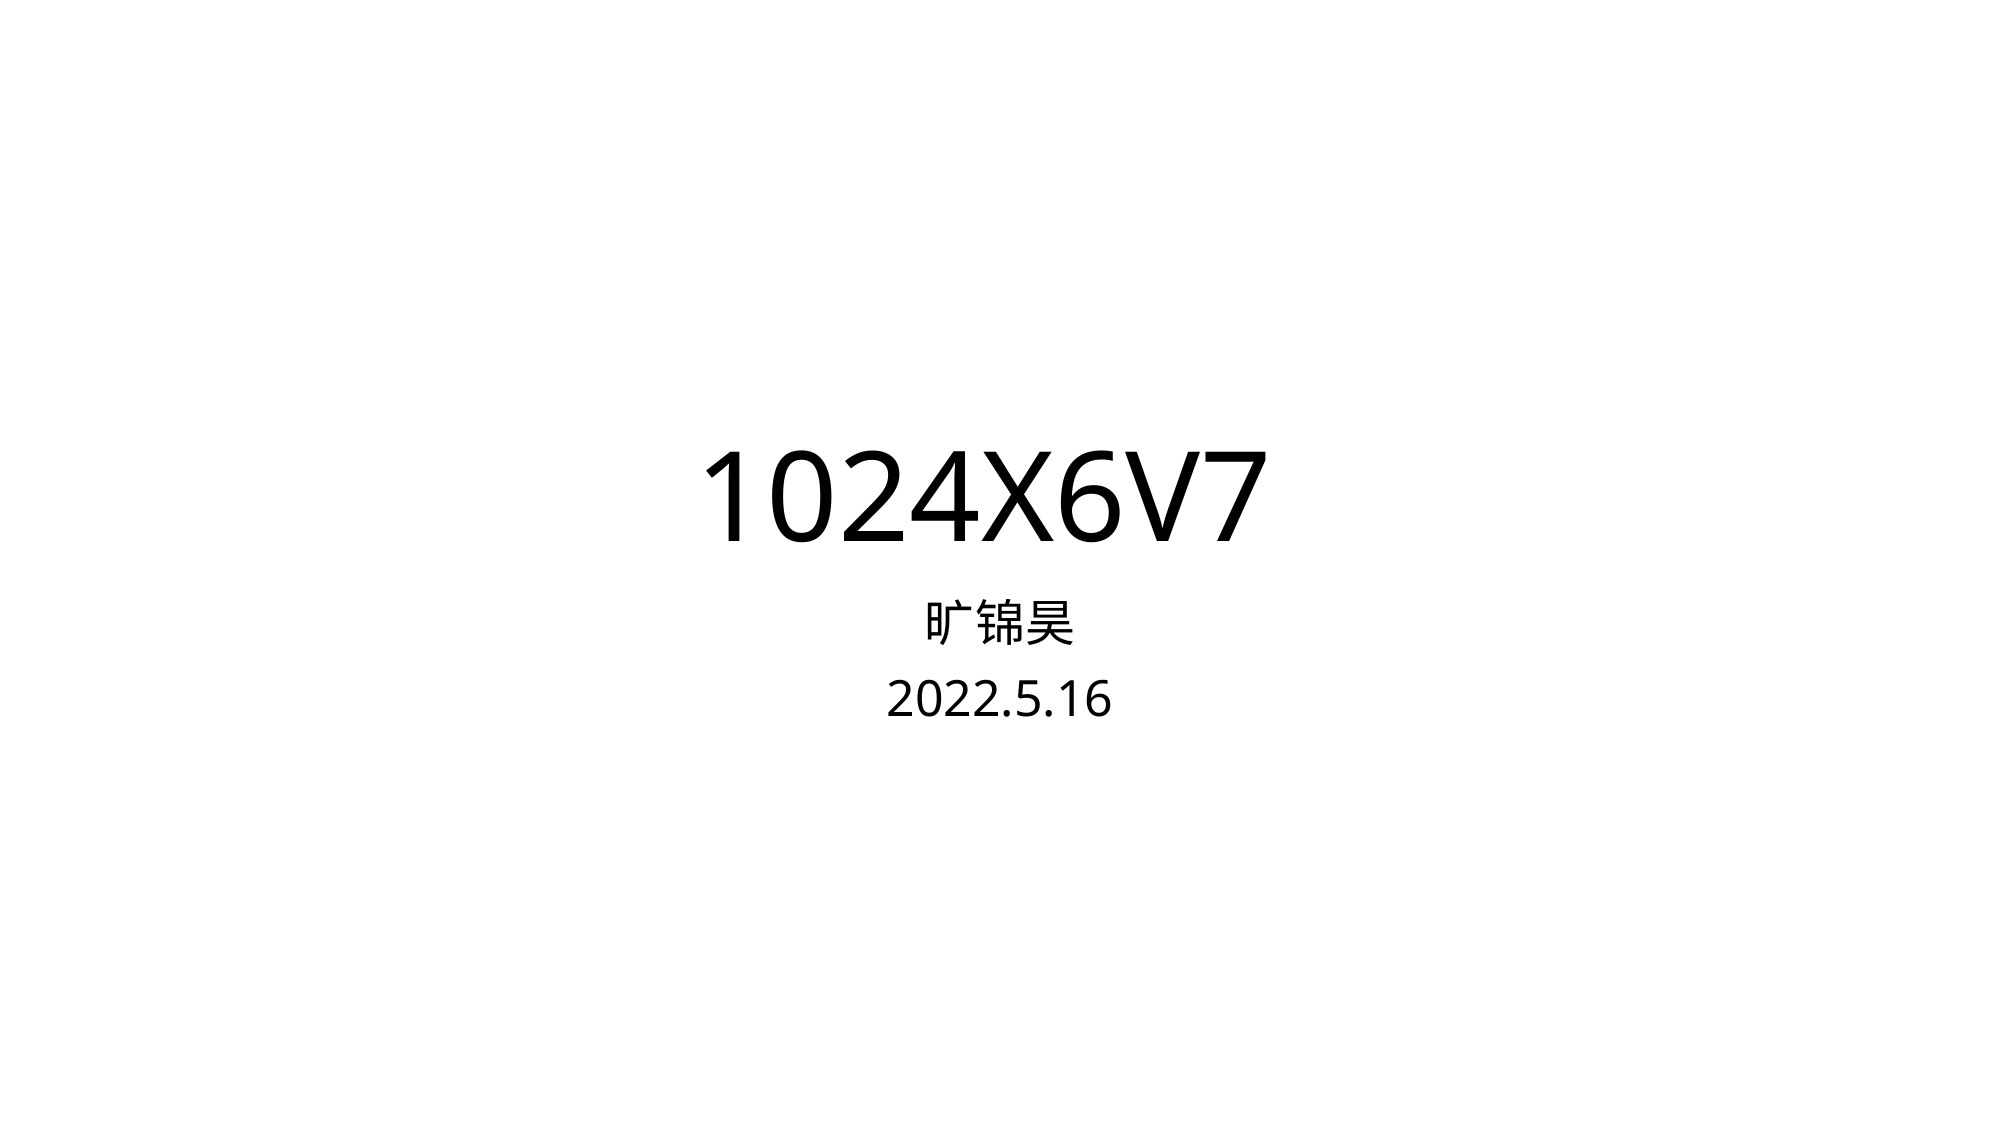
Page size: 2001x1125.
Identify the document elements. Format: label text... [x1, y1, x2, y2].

title 1024X6V7 [249, 184, 1750, 576]
subtitle 旷锦昊 2022.5.16 [249, 590, 1750, 863]
